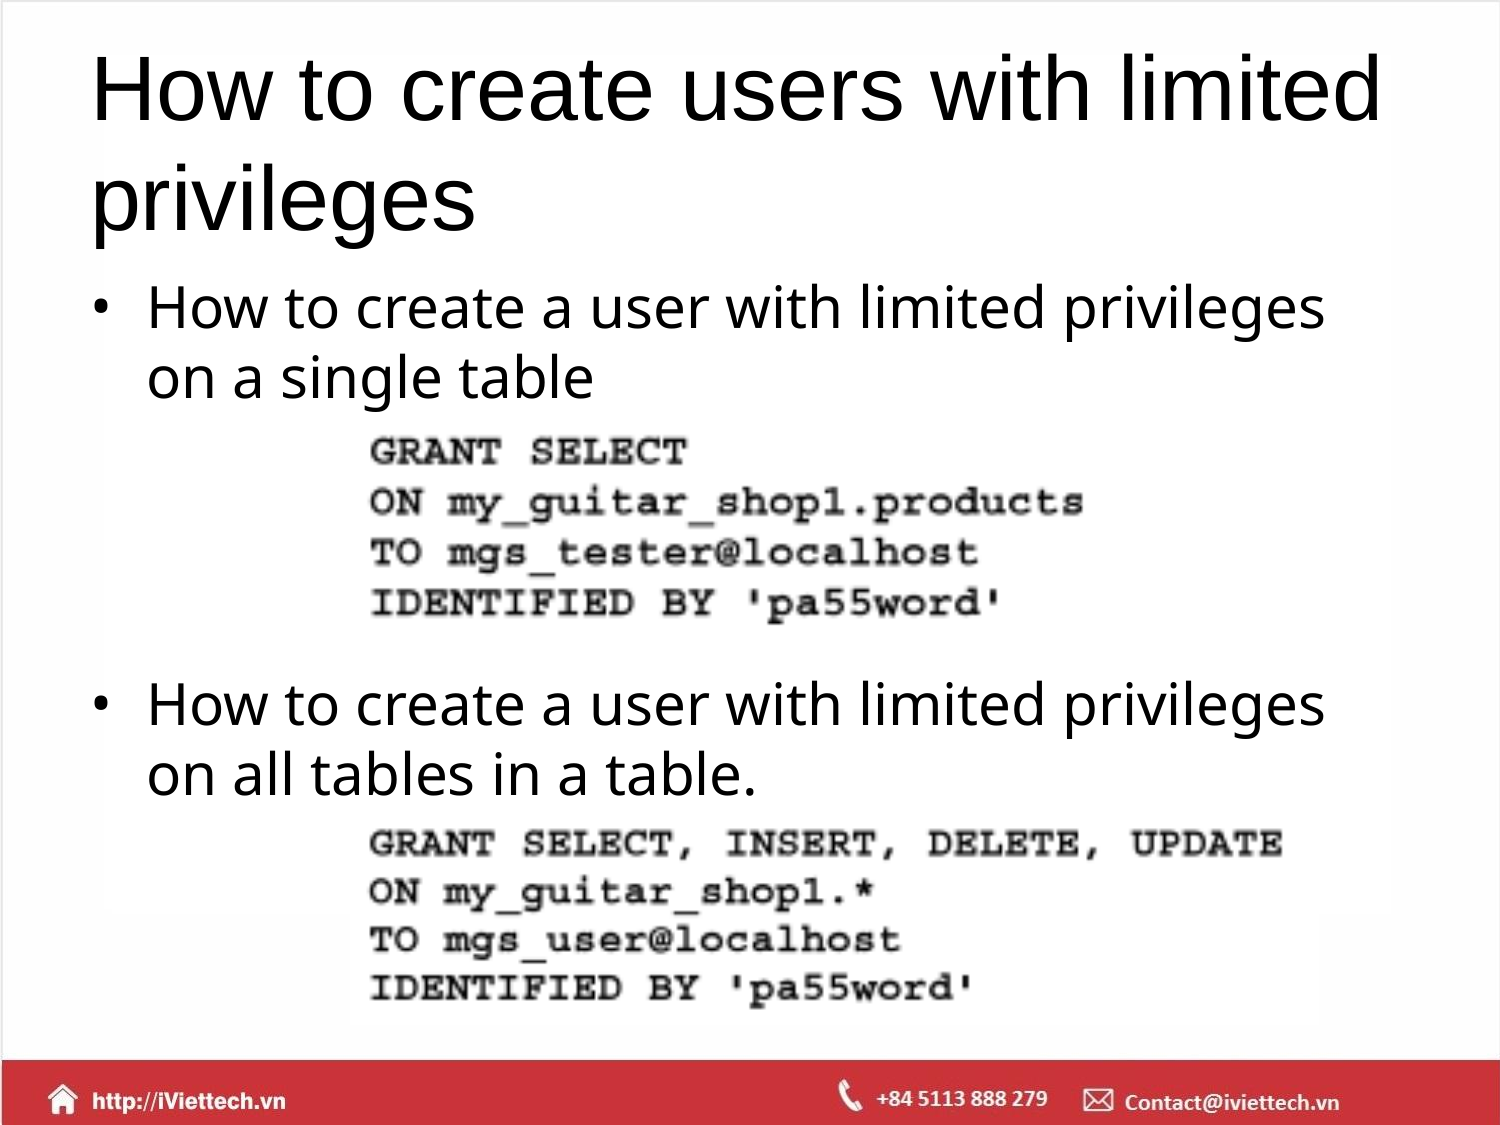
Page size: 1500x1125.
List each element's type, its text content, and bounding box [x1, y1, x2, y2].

picture [0, 0, 1500, 1125]
title How to create users with limited privileges [75, 45, 1425, 233]
list How to create a user with limited privileges on a single table How to create a user with limited privileges on all tables in a table. [75, 262, 1425, 1005]
